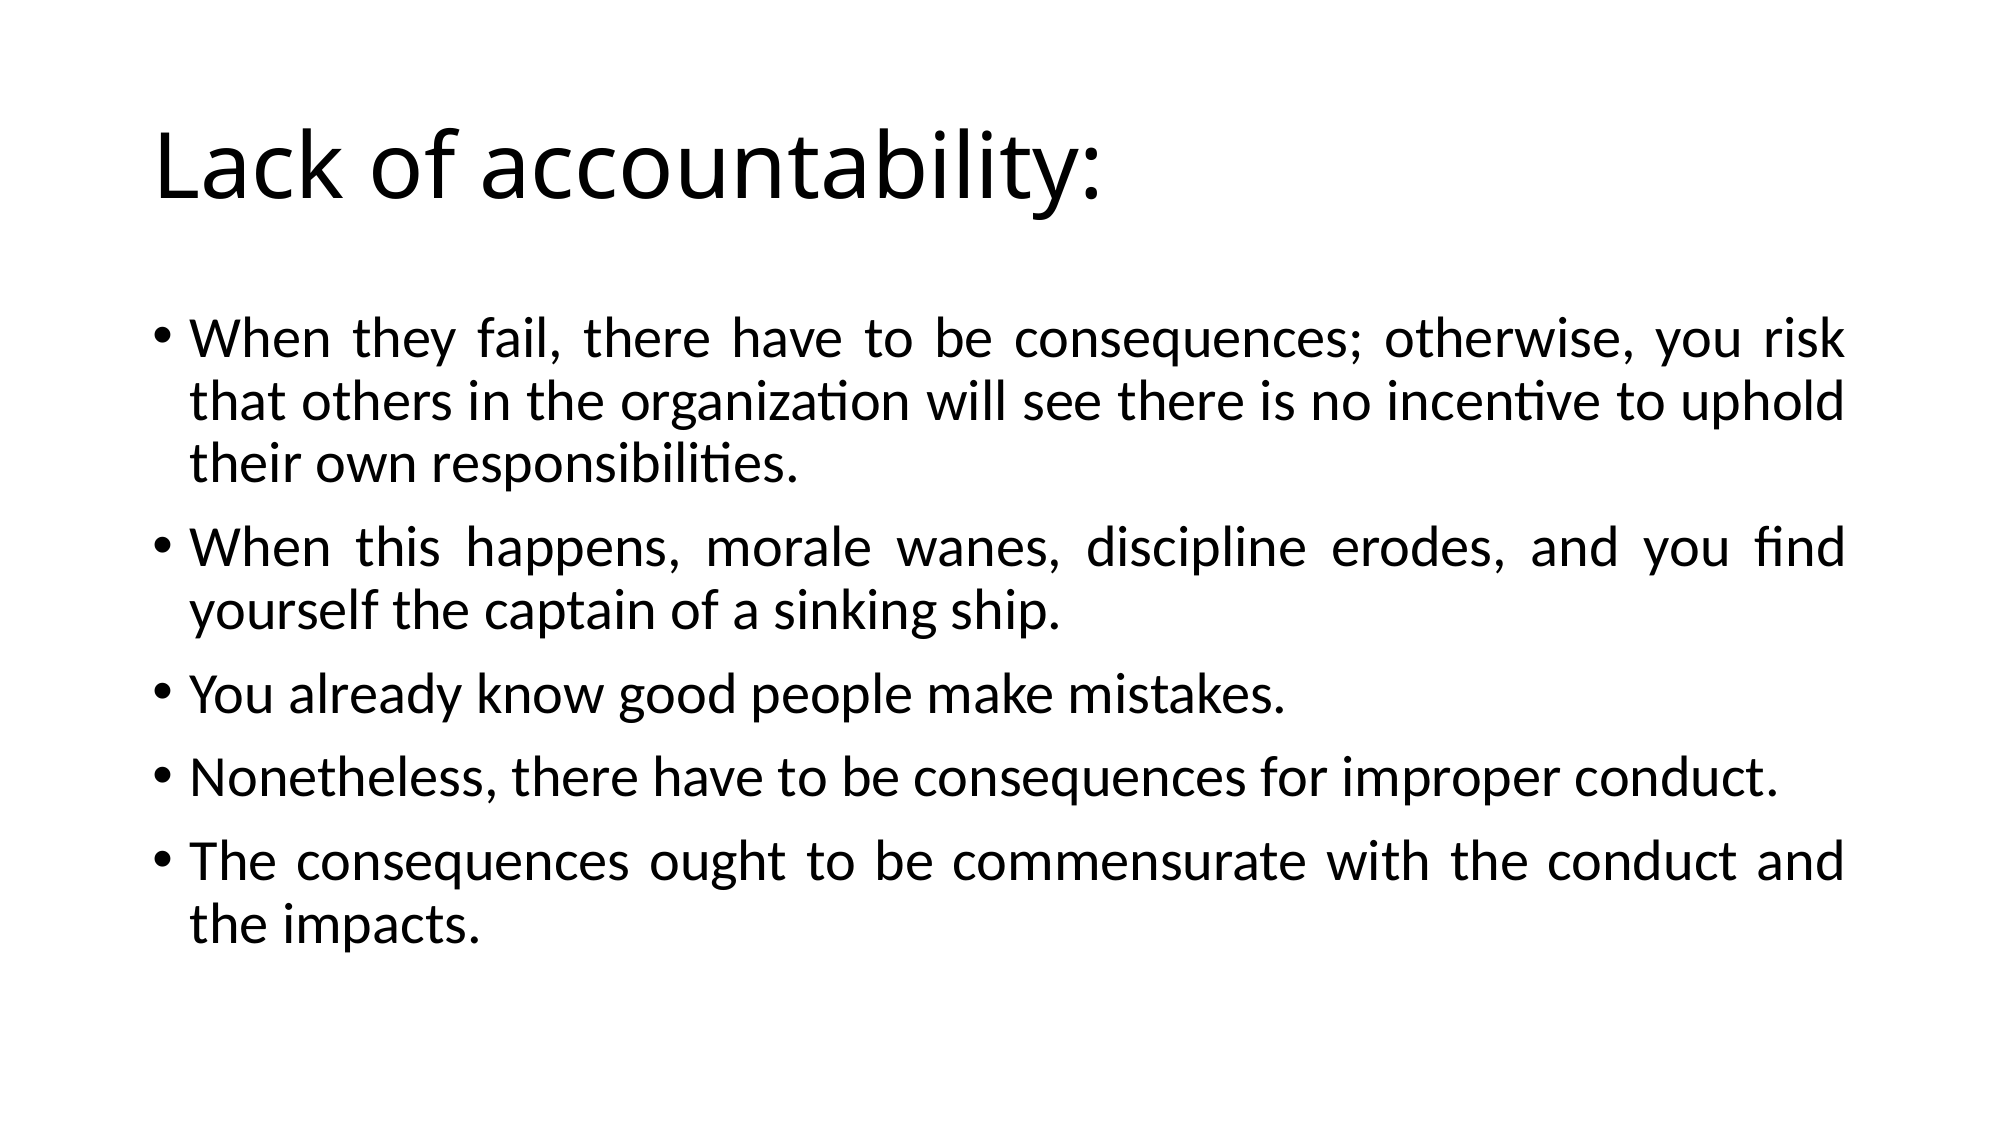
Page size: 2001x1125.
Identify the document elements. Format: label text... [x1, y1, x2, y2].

list When they fail, there have to be consequences; otherwise, you risk that others in the organization will see there is no incentive to uphold their own responsibilities. When this happens, morale wanes, discipline erodes, and you find yourself the captain of a sinking ship. You already know good people make mistakes. Nonetheless, there have to be consequences for improper conduct. The consequences ought to be commensurate with the conduct and the impacts. [137, 299, 1863, 1014]
title Lack of accountability: [137, 59, 1863, 278]
